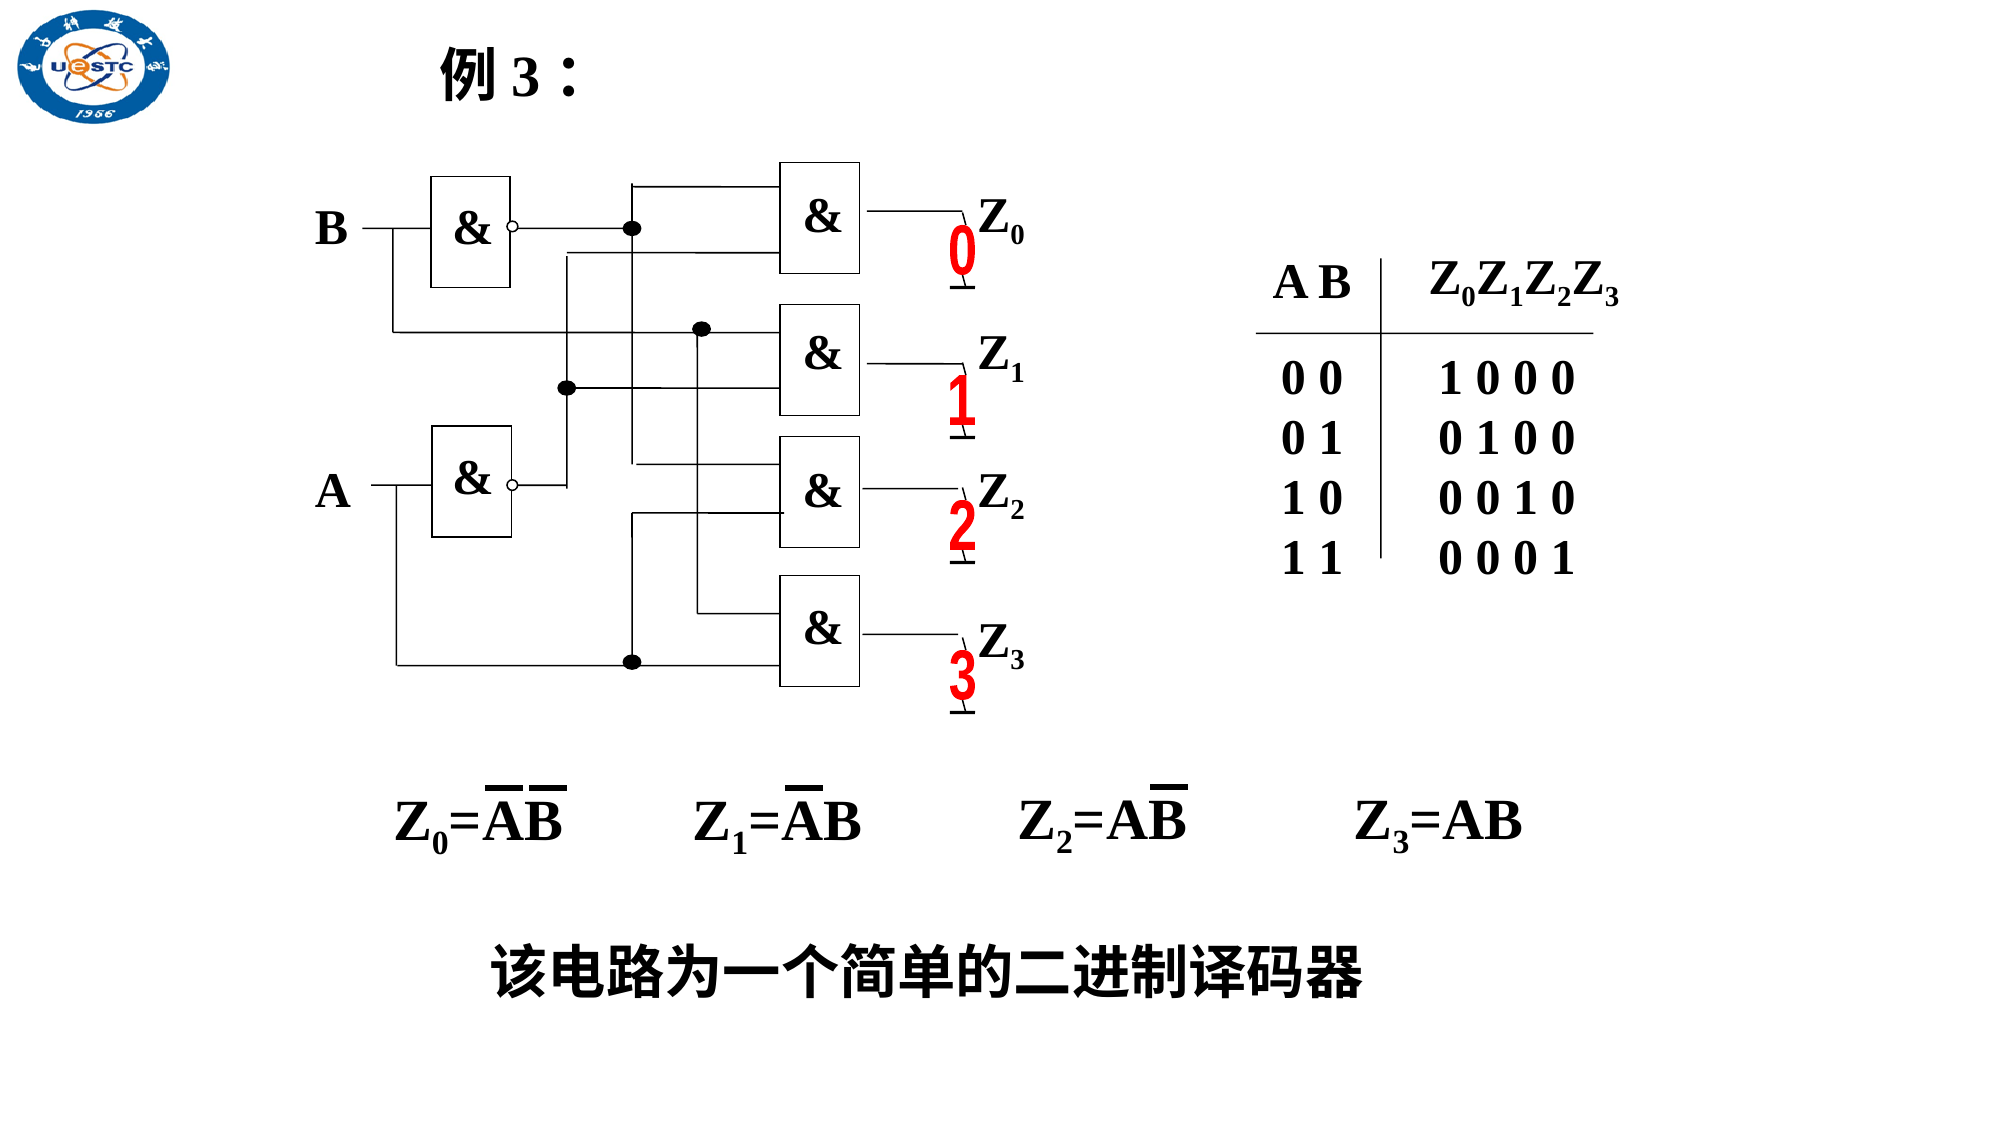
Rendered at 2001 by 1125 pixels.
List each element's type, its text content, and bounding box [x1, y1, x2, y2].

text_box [949, 637, 976, 713]
text_box 例3： [424, 30, 628, 116]
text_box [949, 362, 976, 438]
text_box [375, 773, 1542, 861]
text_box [299, 162, 1051, 687]
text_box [949, 212, 976, 288]
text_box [1255, 210, 1651, 584]
text_box 该电路为一个简单的二进制译码器 [474, 927, 1454, 1013]
picture [8, 8, 181, 126]
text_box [949, 487, 976, 563]
